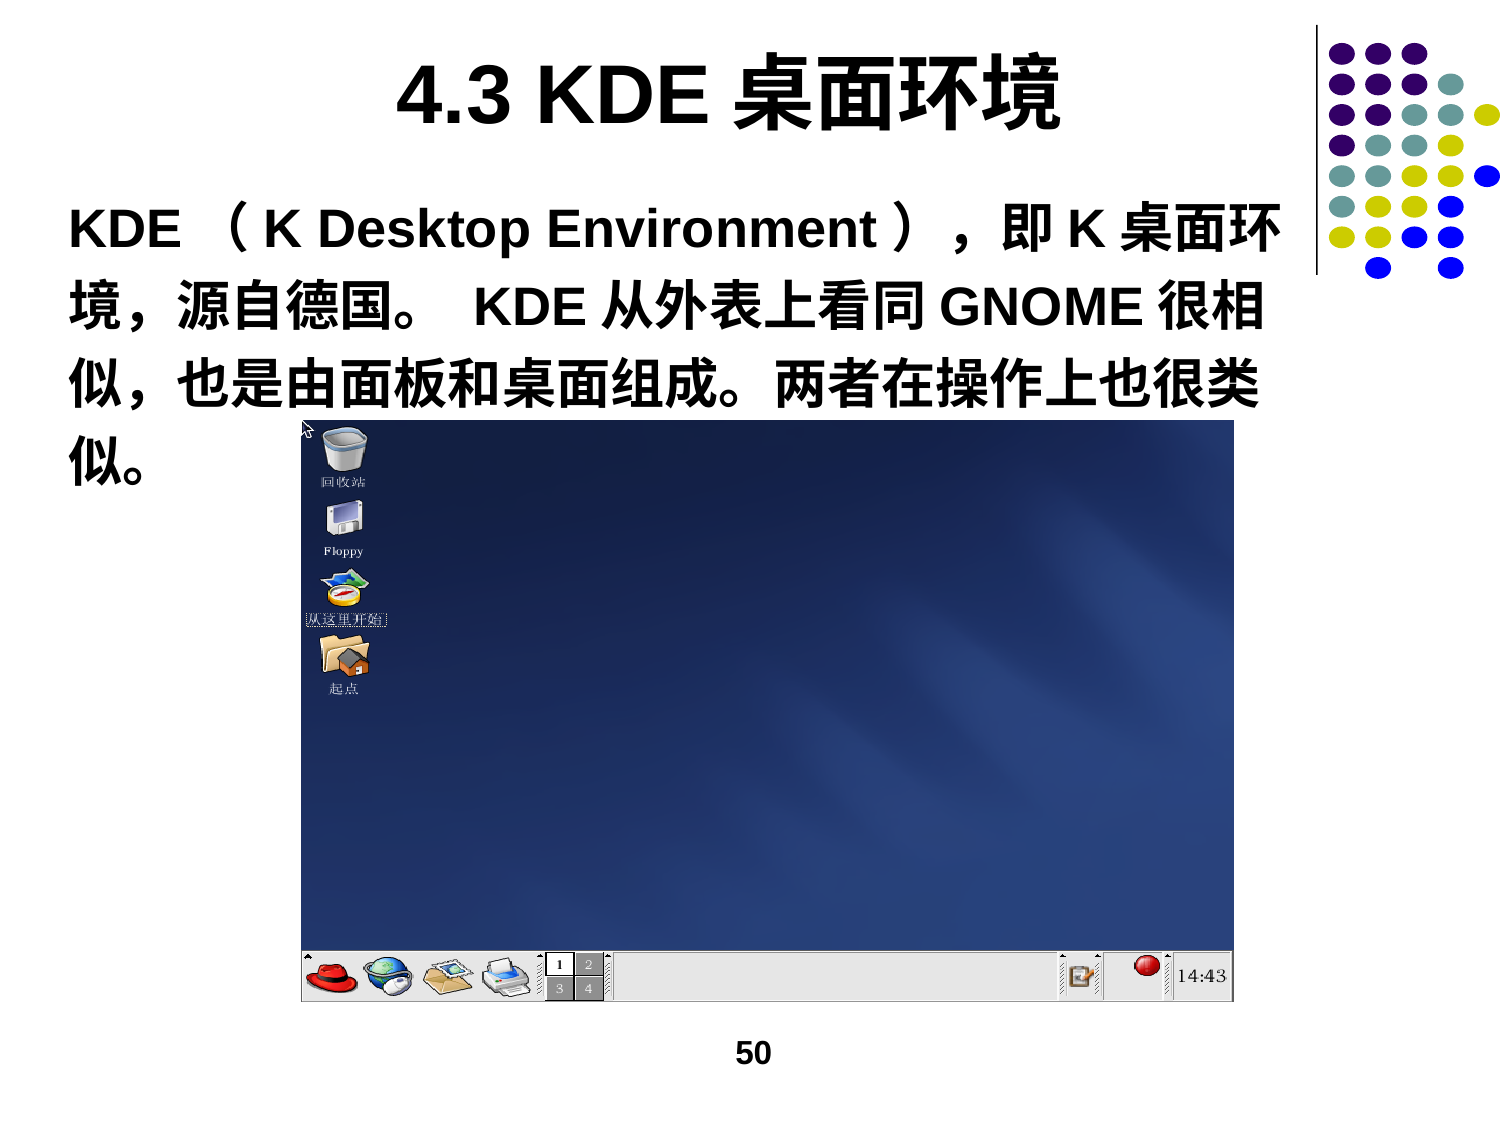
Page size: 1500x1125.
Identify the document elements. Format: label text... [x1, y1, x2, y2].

title 4.3 KDE桌面环境 [64, 30, 1416, 148]
picture [300, 420, 1234, 1002]
list KDE（K Desktop Environment），即K桌面环境，源自德国。 KDE从外表上看同GNOME很相似，也是由面板和桌面组成。两者在操作上也很类似。 [52, 172, 1365, 497]
slide_number 50 [578, 1023, 930, 1099]
